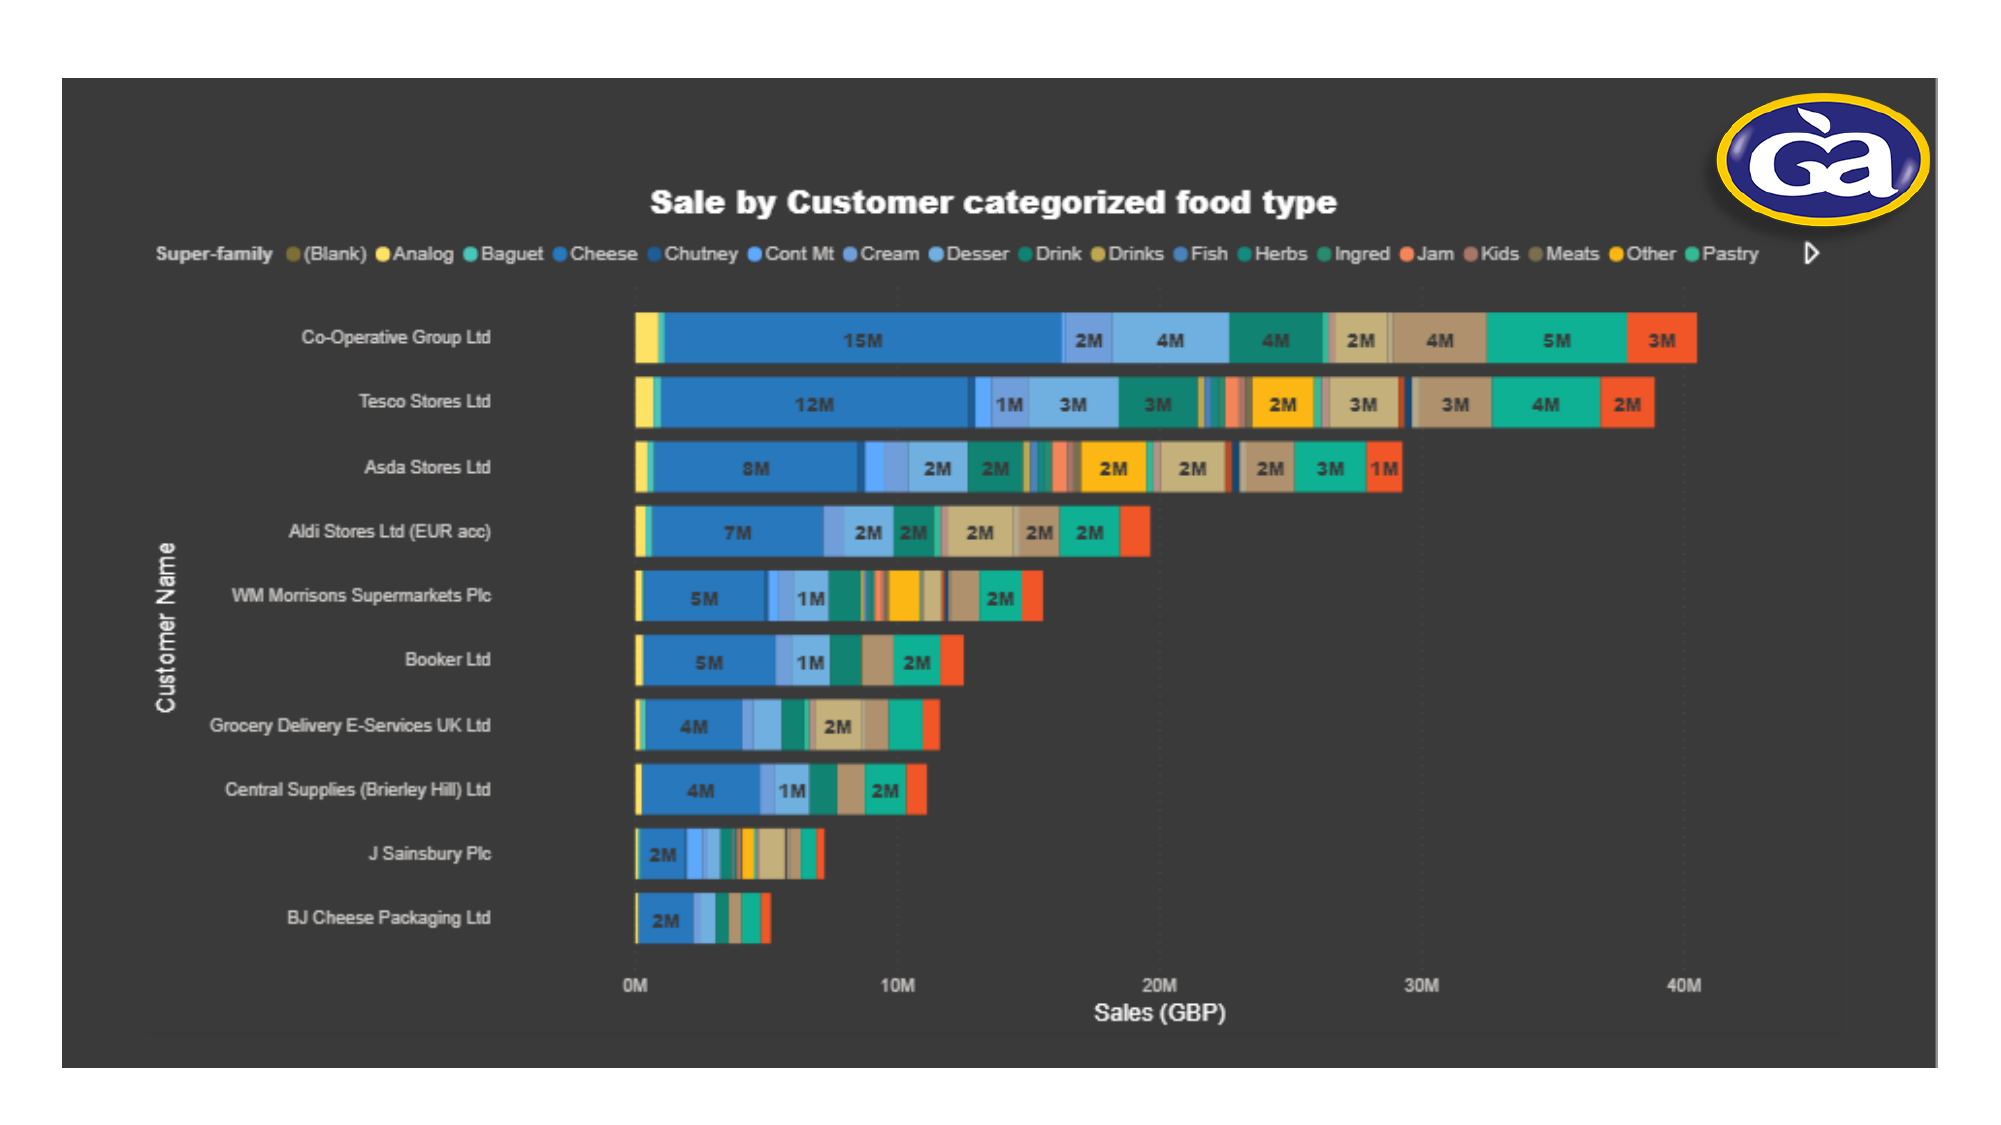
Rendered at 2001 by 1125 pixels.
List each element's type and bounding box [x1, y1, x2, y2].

text_box [0, 0, 2000, 1125]
picture [62, 78, 1938, 1068]
